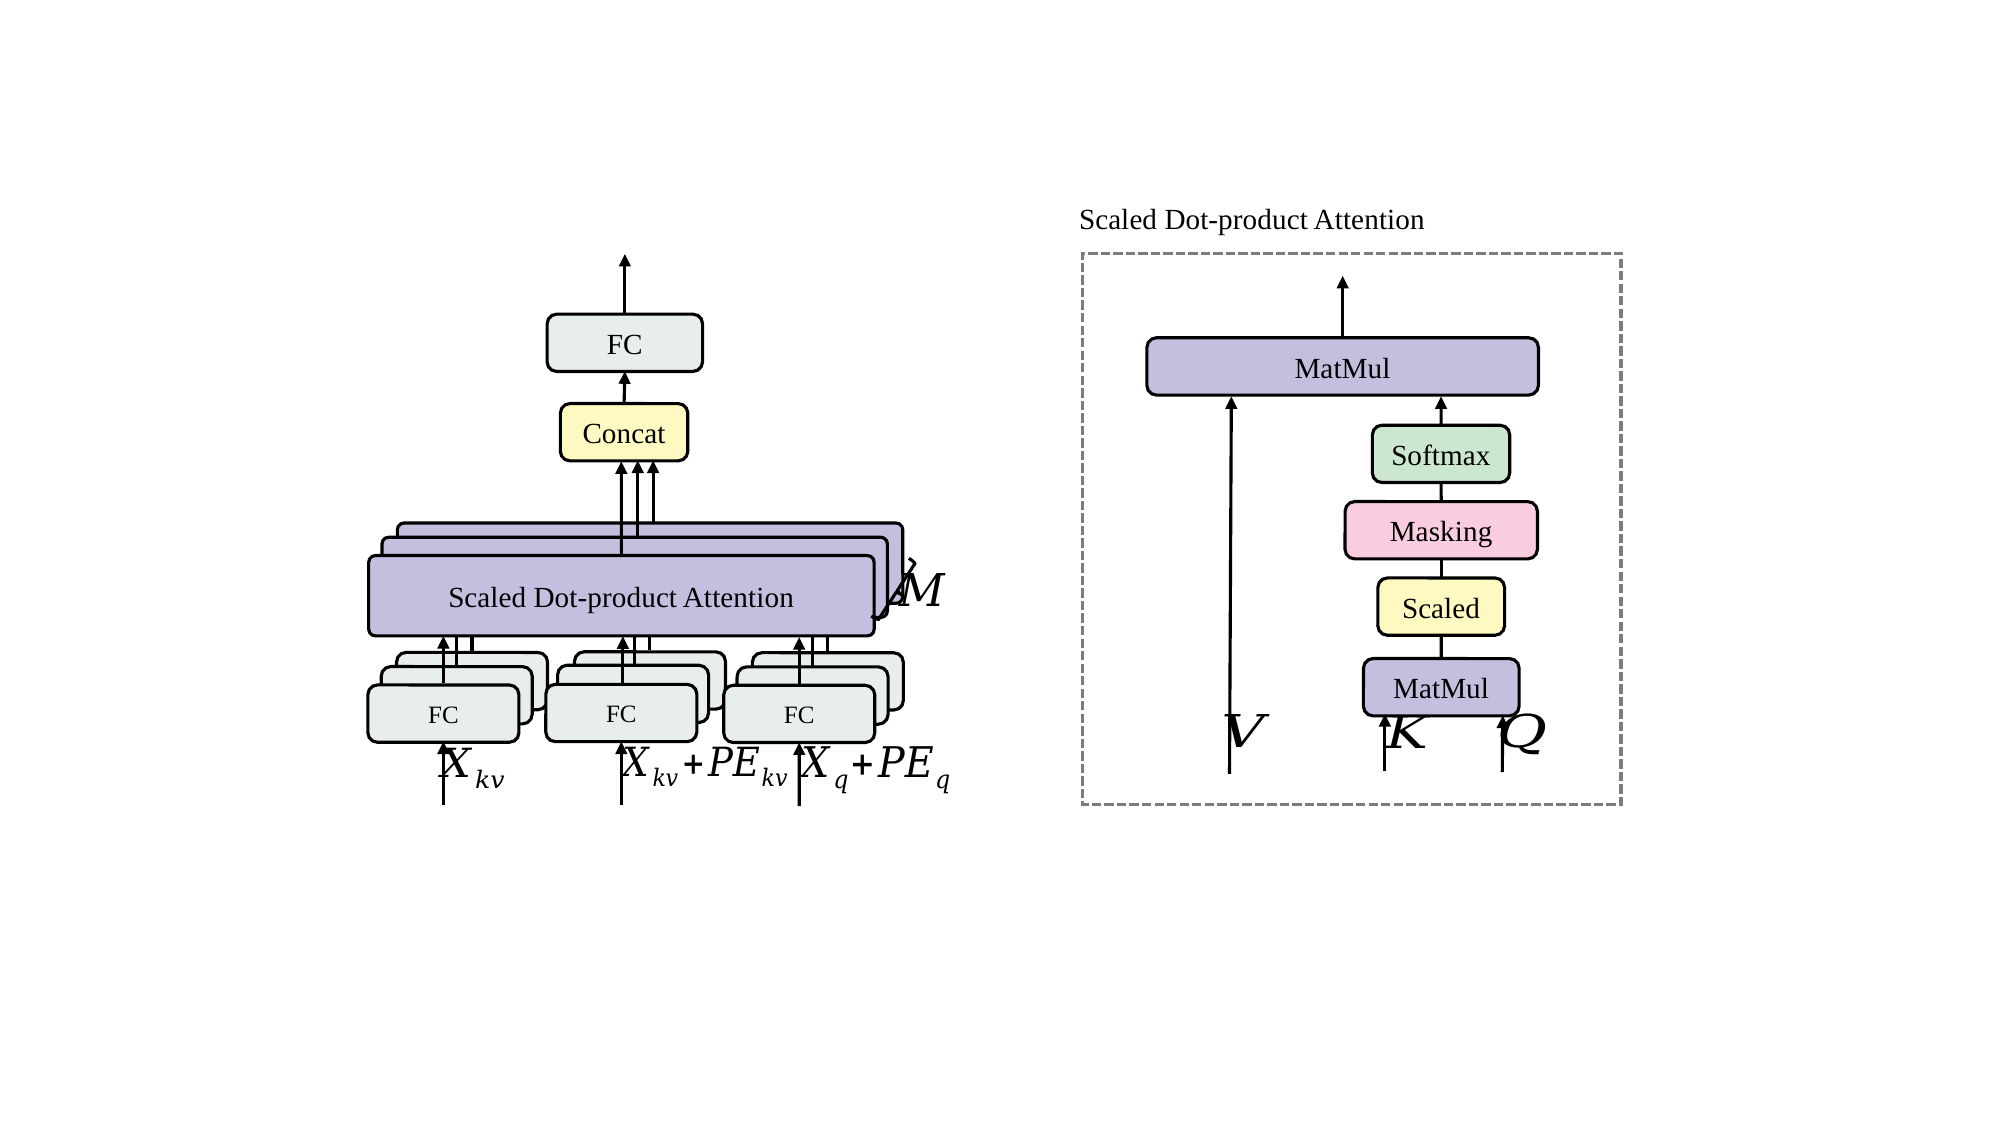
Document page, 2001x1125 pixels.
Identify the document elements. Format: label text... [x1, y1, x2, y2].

text_box [736, 665, 798, 684]
text_box [751, 651, 798, 665]
text_box [801, 665, 890, 726]
text_box 标准化点乘注意力 [623, 521, 636, 536]
text_box 标准化点乘注意力 [396, 521, 619, 536]
text_box [445, 665, 534, 725]
text_box [636, 650, 727, 711]
text_box [395, 651, 442, 665]
text_box 标准化点乘注意力 [380, 536, 619, 554]
text_box FC [546, 313, 704, 373]
text_box Scaled Dot-product Attention [1064, 192, 1456, 243]
text_box [380, 665, 442, 683]
text_box Scaled Dot-product Attention [367, 554, 876, 637]
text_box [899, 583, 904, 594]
text_box 标准化点乘注意力 [639, 521, 904, 587]
text_box 标准化点乘注意力 [623, 536, 889, 607]
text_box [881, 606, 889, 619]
text_box FC [722, 684, 876, 744]
text_box [573, 650, 621, 664]
text_box [556, 664, 621, 683]
text_box [1081, 252, 1622, 805]
text_box [814, 651, 905, 712]
text_box [801, 651, 811, 665]
text_box [870, 557, 916, 620]
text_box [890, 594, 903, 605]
text_box FC [366, 683, 520, 744]
text_box [624, 650, 633, 664]
text_box FC [544, 683, 698, 743]
text_box [445, 651, 455, 665]
text_box [624, 664, 710, 724]
text_box Concat [559, 402, 689, 462]
text_box [458, 651, 549, 711]
